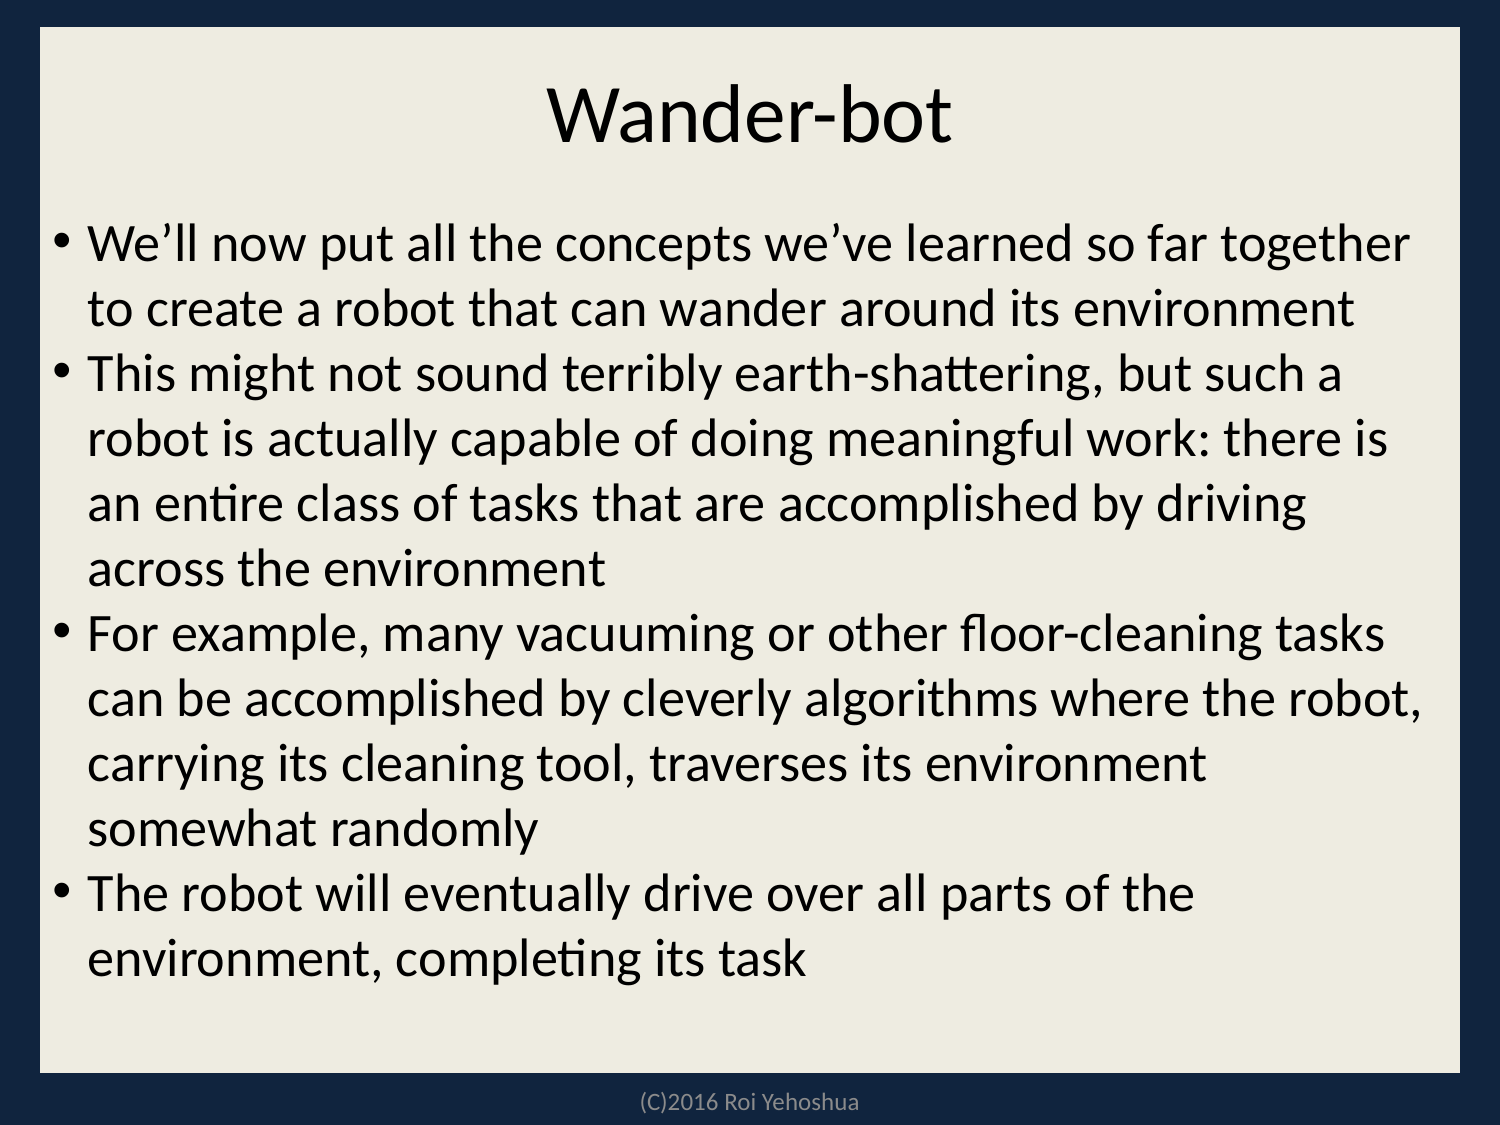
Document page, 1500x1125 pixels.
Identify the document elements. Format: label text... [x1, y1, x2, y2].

text_box Wander-bot [37, 31, 1463, 188]
text_box (C)2016 Roi Yehoshua [512, 1074, 988, 1125]
text_box We’ll now put all the concepts we’ve learned so far together to create a robot that can wander around its environment This might not sound terribly earth-shattering, but such a robot is actually capable of doing meaningful work: there is an entire class of tasks that are accomplished by driving across the environment For example, many vacuuming or other floor-cleaning tasks can be accomplished by cleverly algorithms where the robot, carrying its cleaning tool, traverses its environment somewhat randomly The robot will eventually drive over all parts of the environment, completing its task [37, 199, 1463, 1079]
